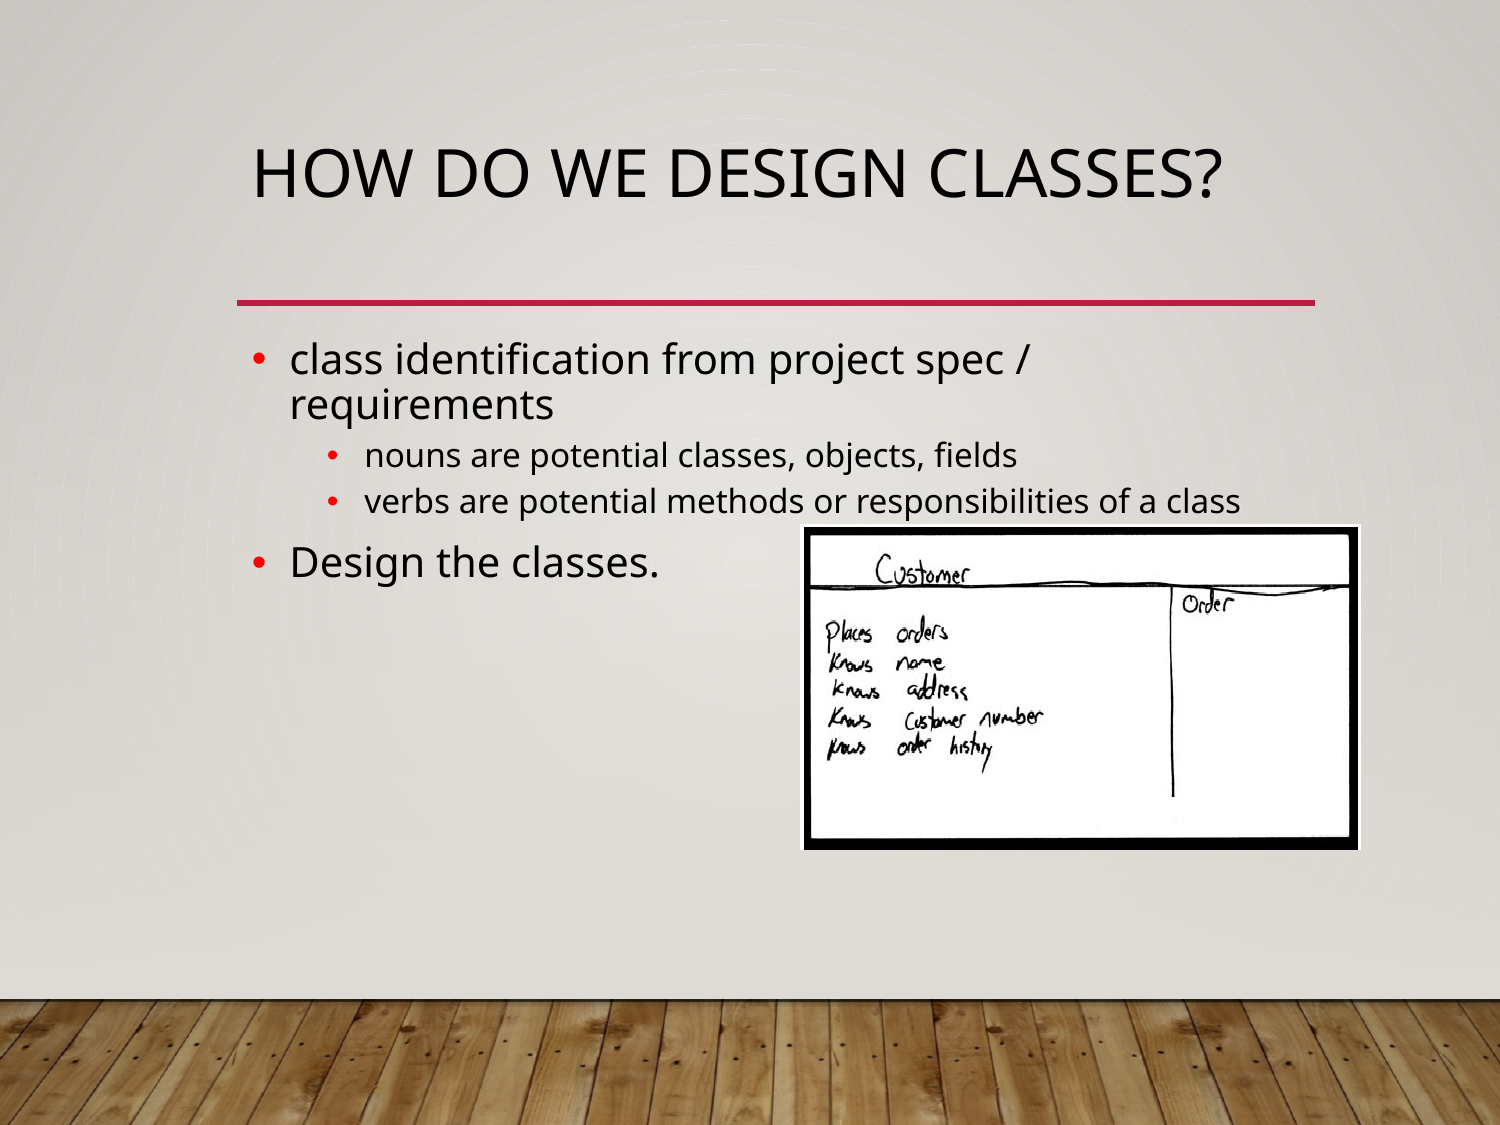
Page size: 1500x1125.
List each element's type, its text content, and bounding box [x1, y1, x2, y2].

picture [0, 999, 1500, 1125]
list class identification from project spec / requirements nouns are potential classes, objects, fields verbs are potential methods or responsibilities of a class Design the classes. [236, 330, 1315, 897]
title How do we design classes? [236, 131, 1315, 305]
picture [799, 524, 1361, 850]
